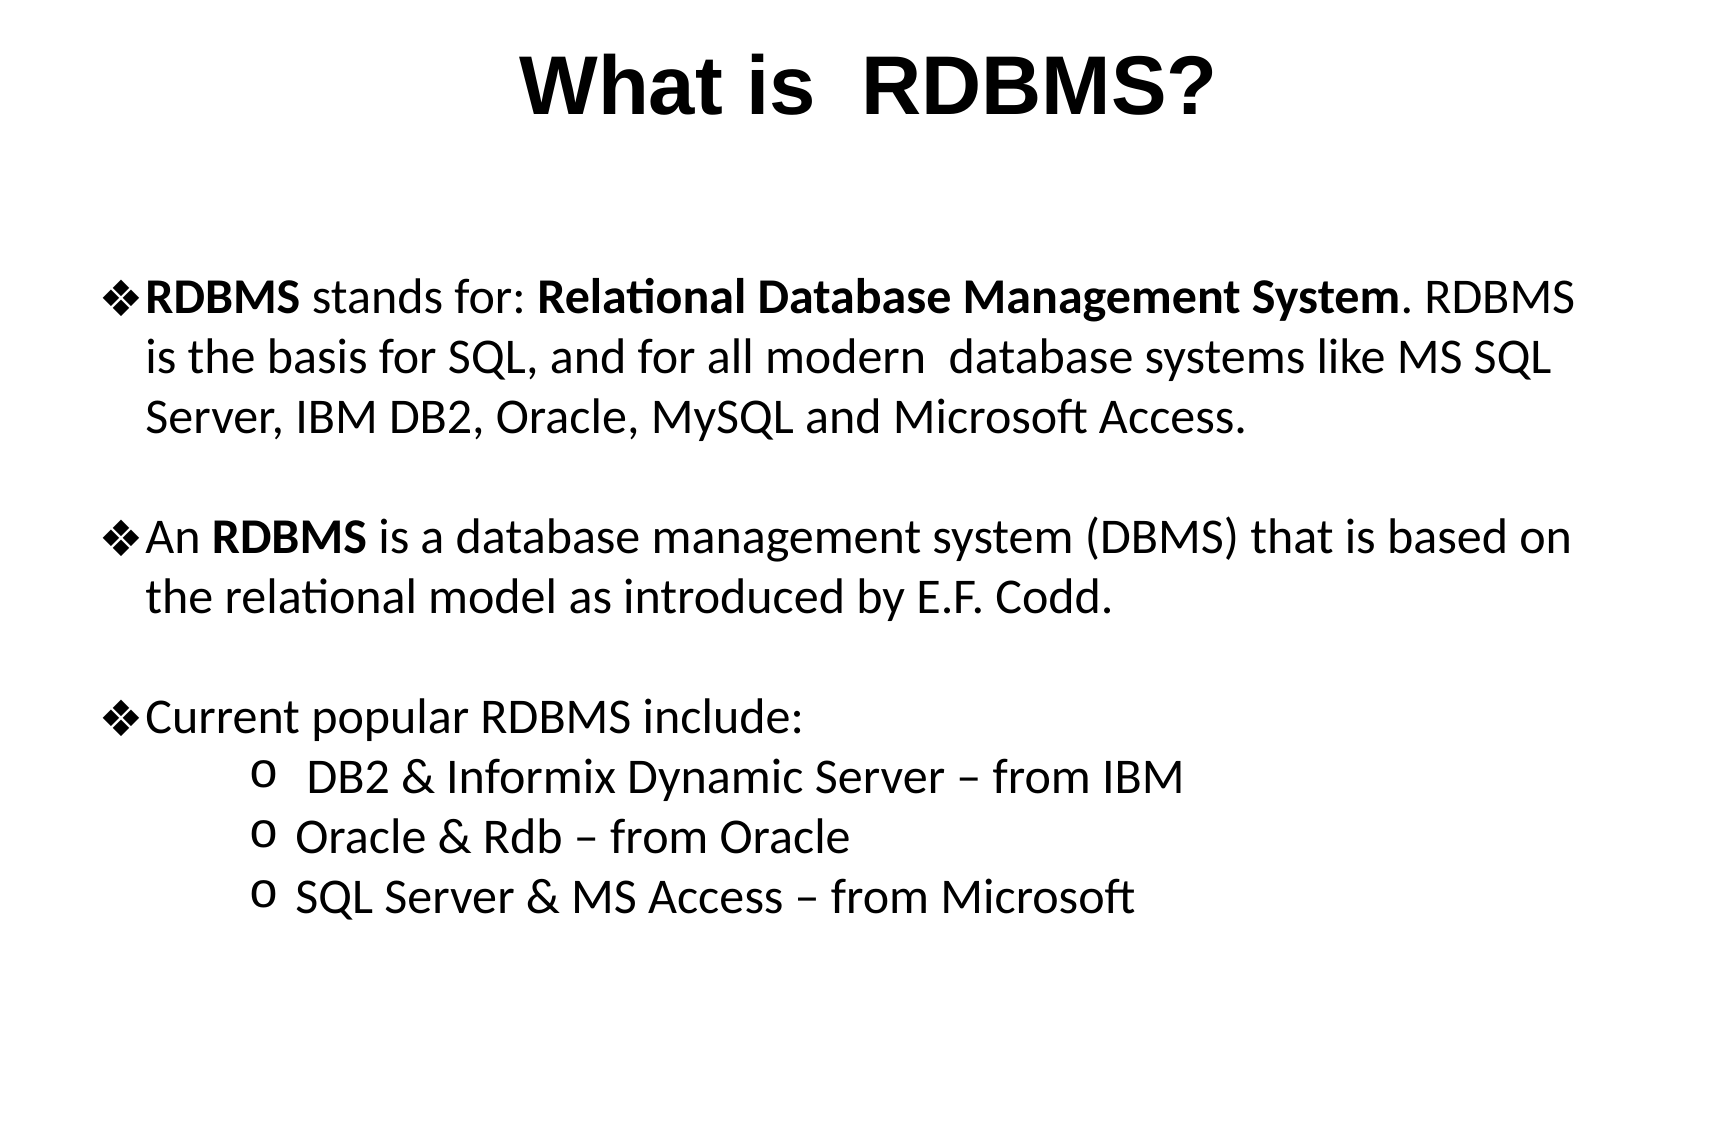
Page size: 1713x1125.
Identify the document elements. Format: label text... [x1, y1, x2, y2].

list RDBMS stands for: Relational Database Management System. RDBMS is the basis for SQL, and for all modern database systems like MS SQL Server, IBM DB2, Oracle, MySQL and Microsoft Access. An RDBMS is a database management system (DBMS) that is based on the relational model as introduced by E.F. Codd. Current popular RDBMS include: DB2 & Informix Dynamic Server – from IBM Oracle & Rdb – from Oracle SQL Server & MS Access – from Microsoft [98, 263, 1615, 924]
title What is RDBMS? [343, 31, 1394, 220]
